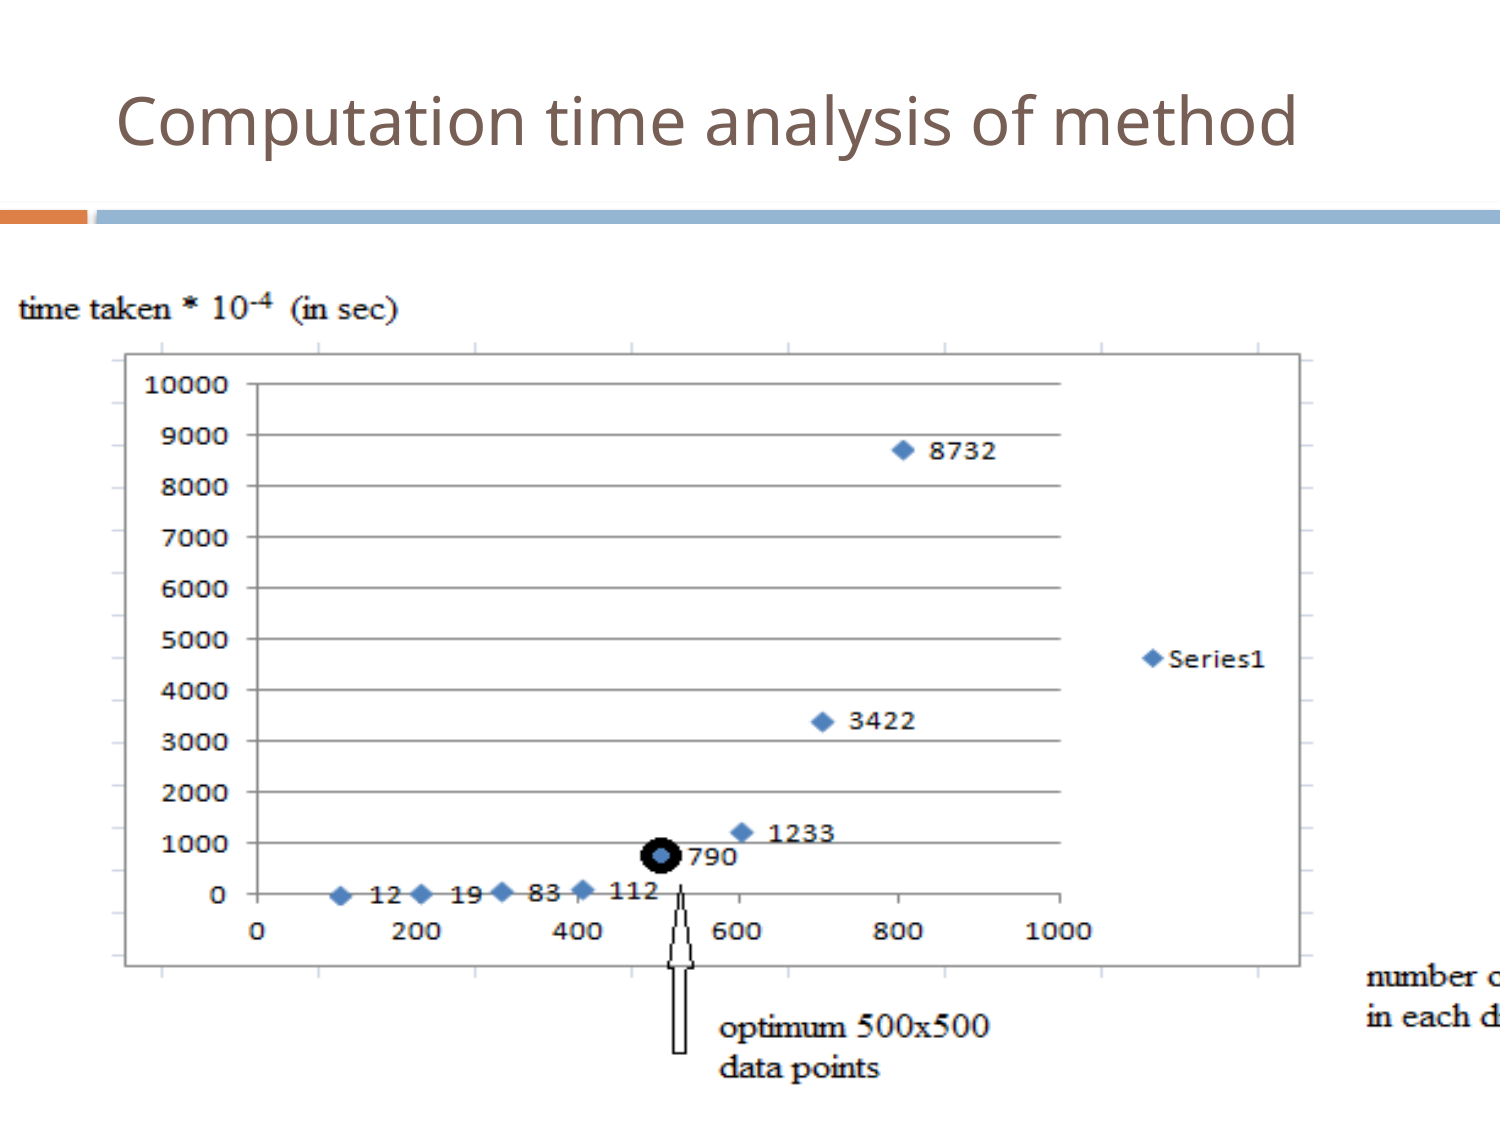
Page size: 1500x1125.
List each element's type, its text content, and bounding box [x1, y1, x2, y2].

picture [0, 224, 1500, 1125]
title Computation time analysis of method [100, 37, 1438, 200]
